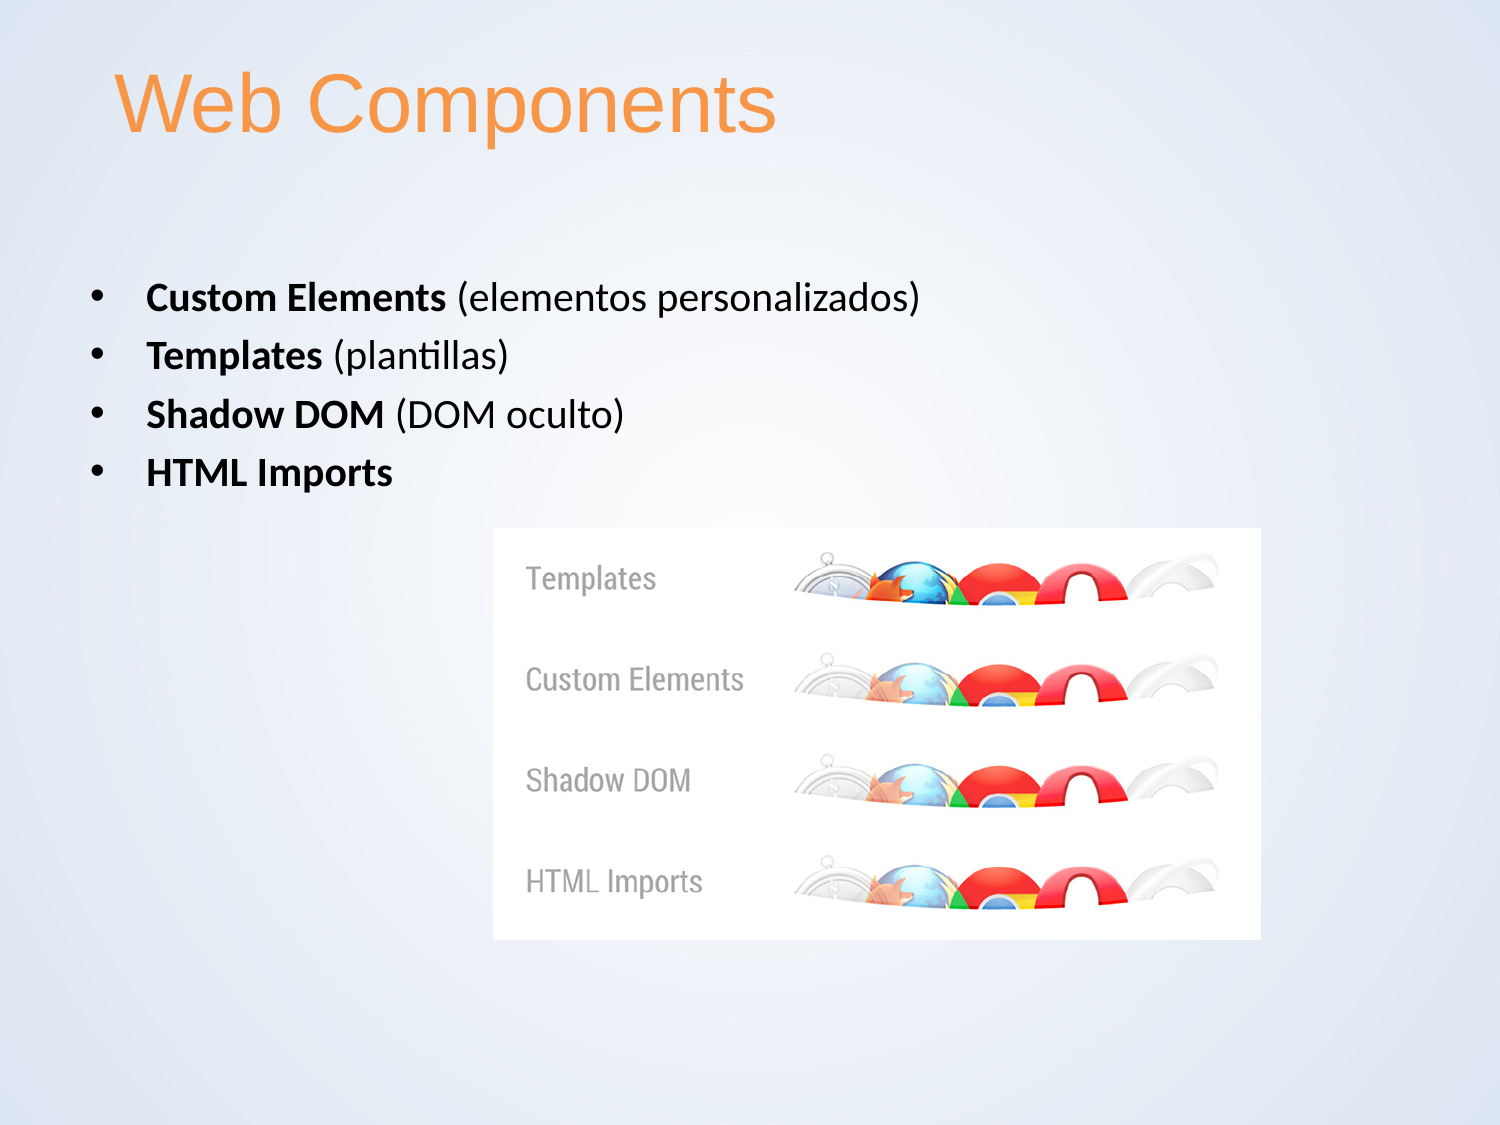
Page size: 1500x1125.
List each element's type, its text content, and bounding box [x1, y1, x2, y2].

list Custom Elements (elementos personalizados) Templates (plantillas) Shadow DOM (DOM oculto) HTML Imports [75, 262, 1425, 1005]
title Web Components [99, 0, 1477, 199]
picture [492, 527, 1262, 941]
